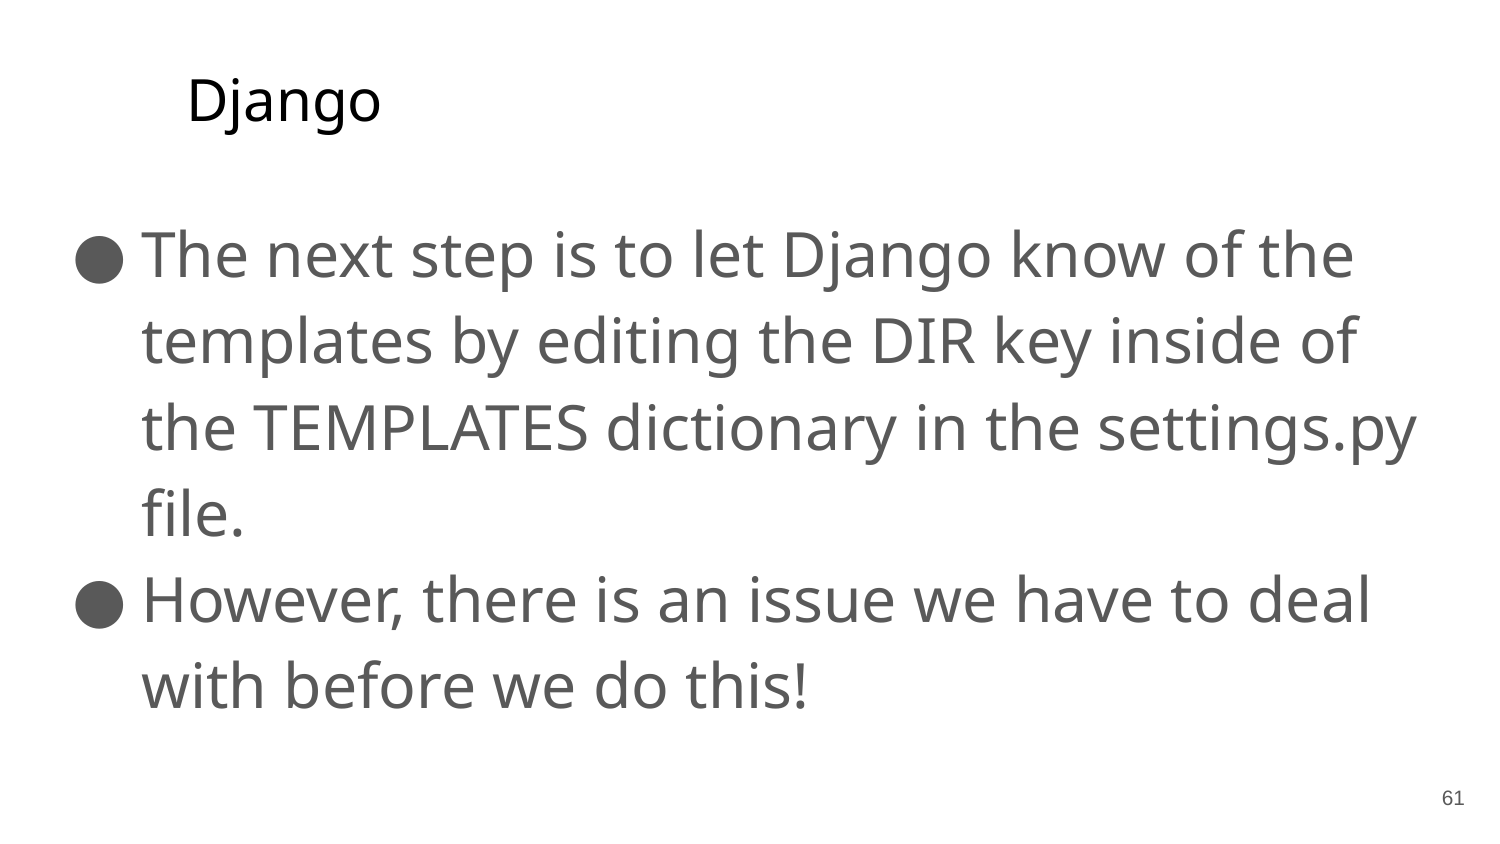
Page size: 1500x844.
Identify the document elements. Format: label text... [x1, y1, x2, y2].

list The next step is to let Django know of the templates by editing the DIR key inside of the TEMPLATES dictionary in the settings.py file. However, there is an issue we have to deal with before we do this! [51, 189, 1478, 750]
title Django [171, 48, 1449, 143]
slide_number 61 [1389, 764, 1480, 830]
